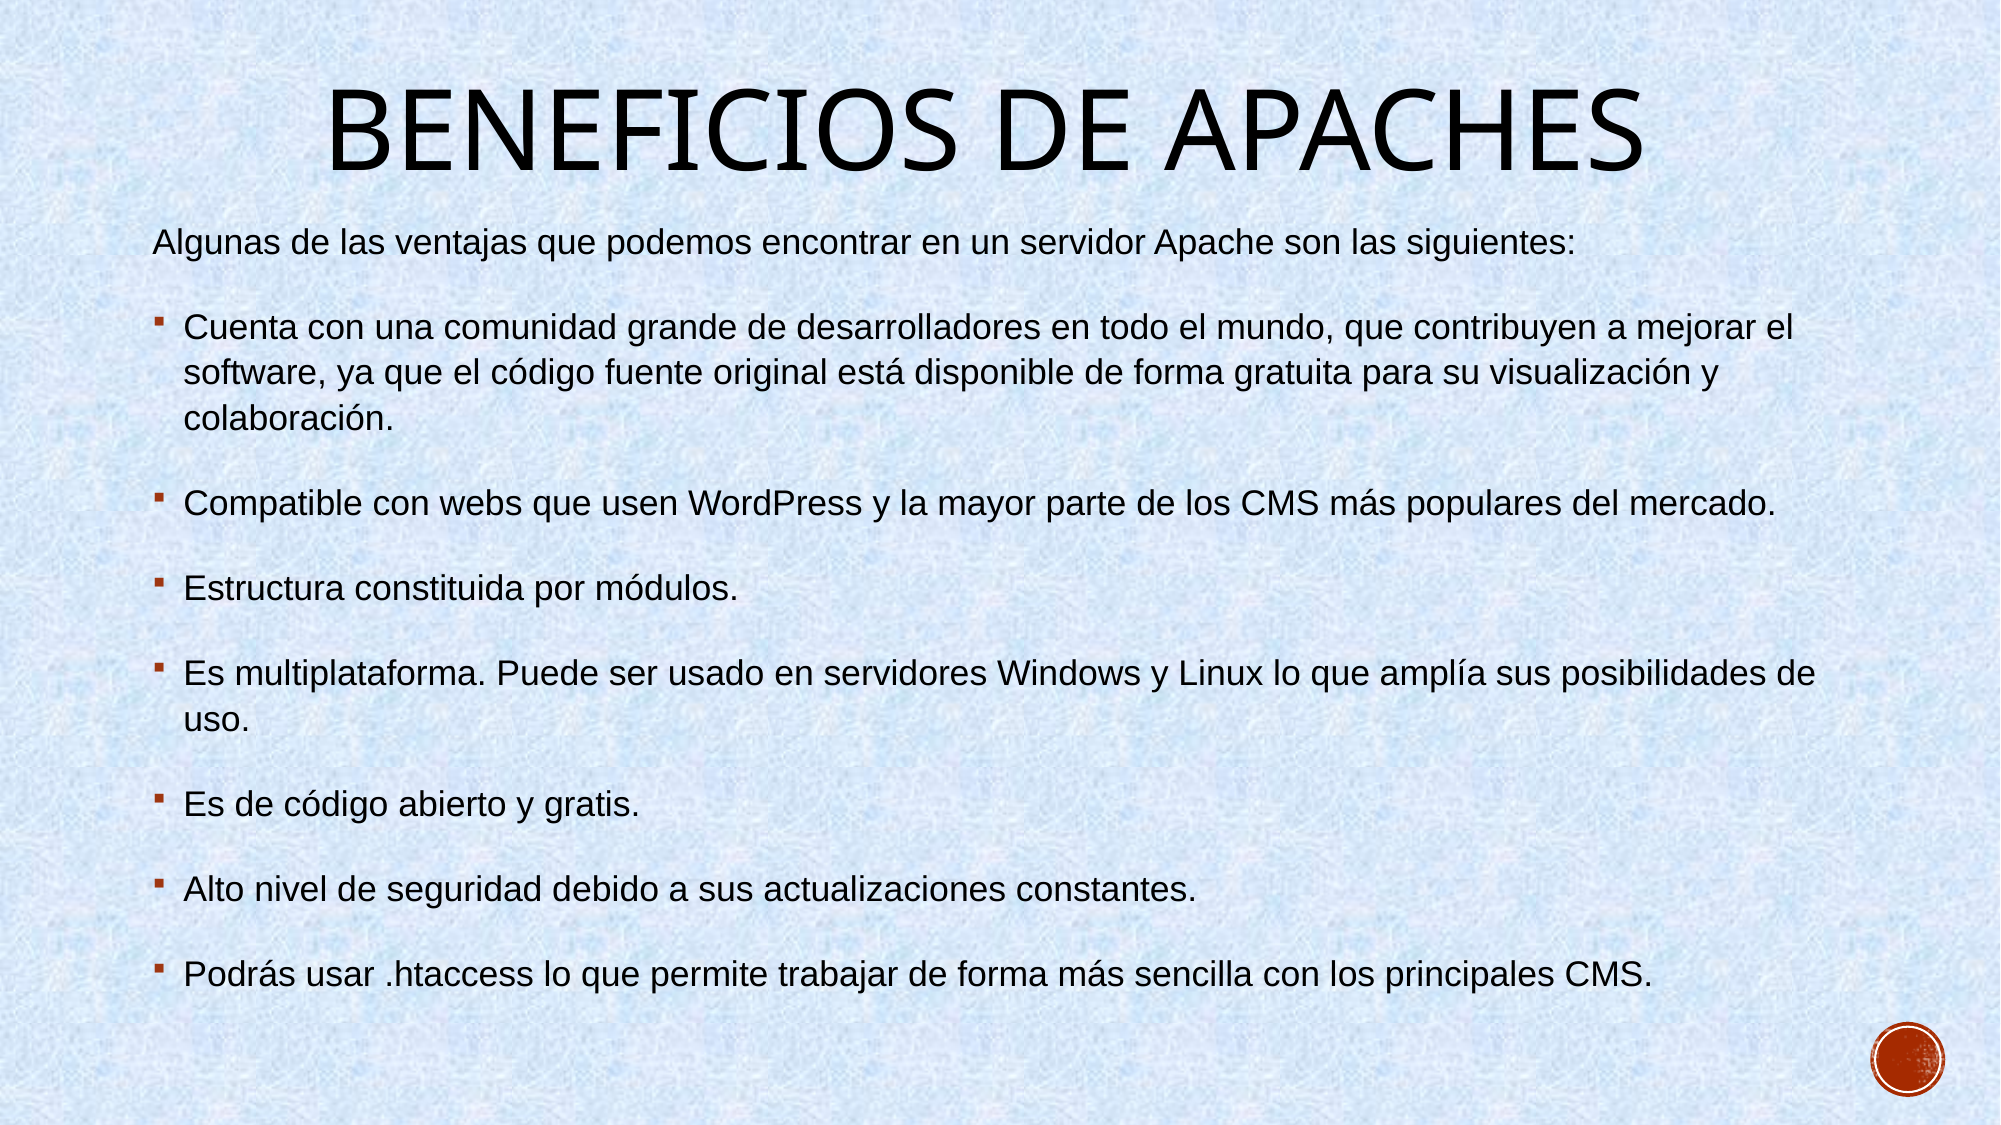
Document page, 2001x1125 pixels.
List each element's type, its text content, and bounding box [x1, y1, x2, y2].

list Algunas de las ventajas que podemos encontrar en un servidor Apache son las siguientes: Cuenta con una comunidad grande de desarrolladores en todo el mundo, que contribuyen a mejorar el software, ya que el código fuente original está disponible de forma gratuita para su visualización y colaboración. Compatible con webs que usen WordPress y la mayor parte de los CMS más populares del mercado. Estructura constituida por módulos. Es multiplataforma. Puede ser usado en servidores Windows y Linux lo que amplía sus posibilidades de uso. Es de código abierto y gratis. Alto nivel de seguridad debido a sus actualizaciones constantes. Podrás usar .htaccess lo que permite trabajar de forma más sencilla con los principales CMS. [137, 208, 1863, 1014]
picture [0, 0, 2001, 1125]
title Beneficios de apaches [137, 59, 1863, 208]
